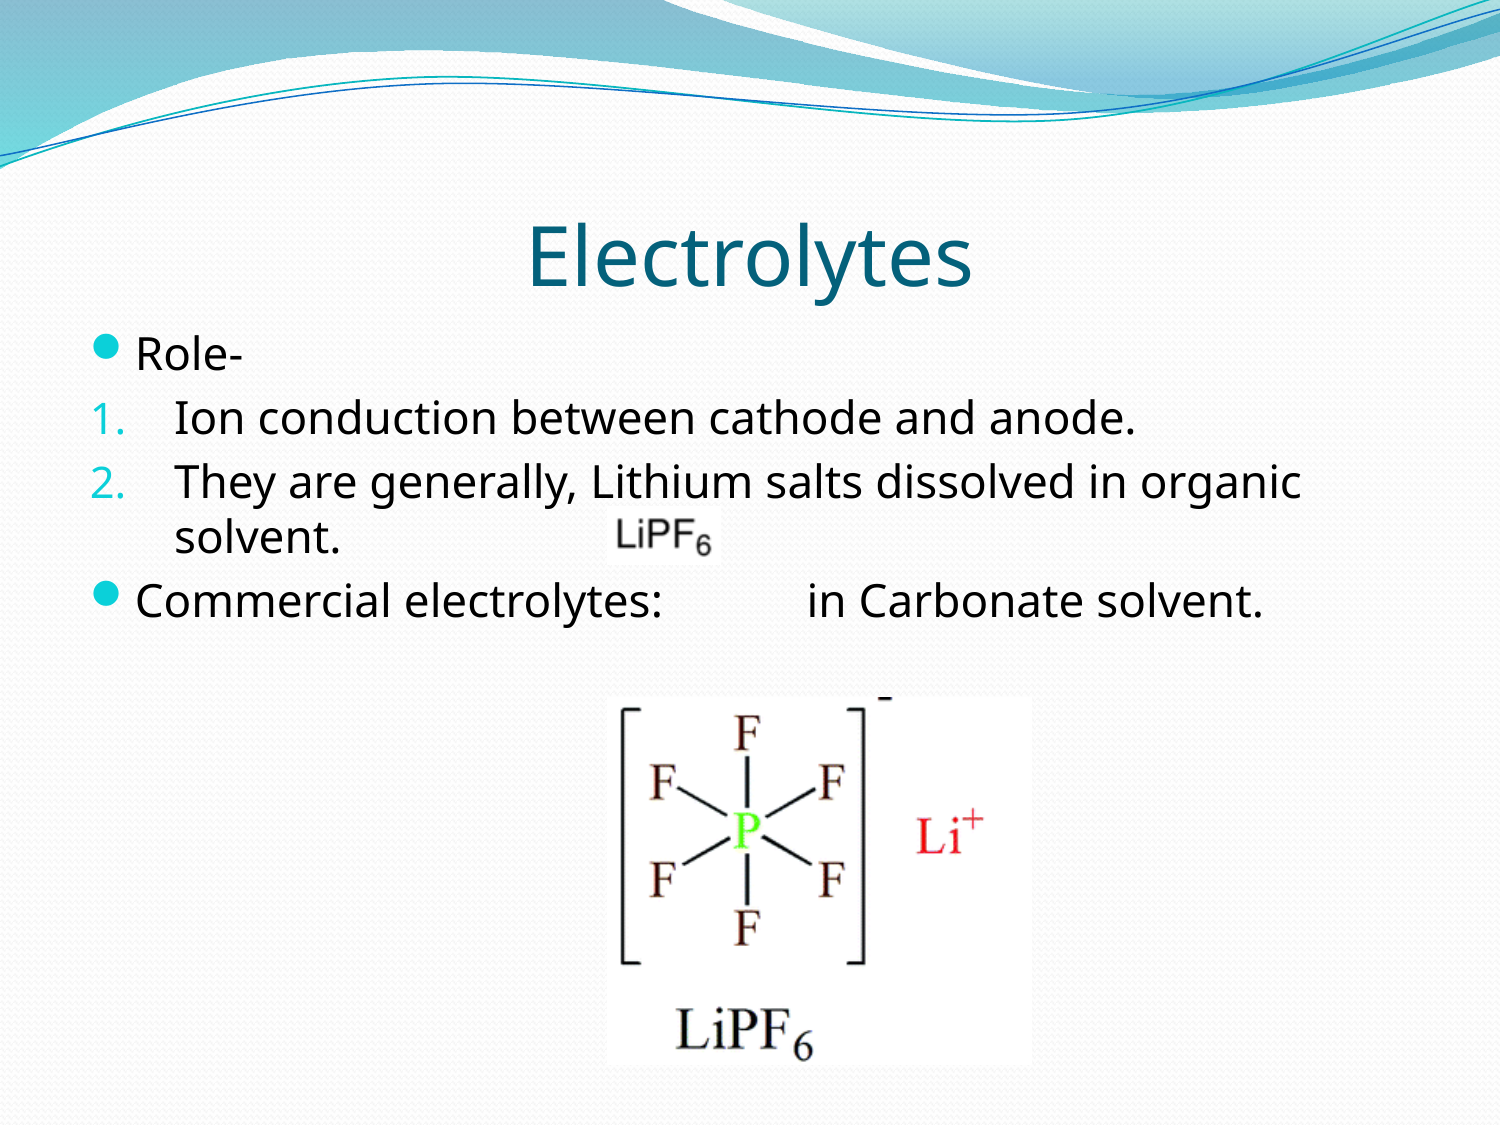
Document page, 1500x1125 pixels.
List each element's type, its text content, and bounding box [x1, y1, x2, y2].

picture [607, 506, 721, 565]
list Role- Ion conduction between cathode and anode. They are generally, Lithium salts dissolved in organic solvent. Commercial electrolytes: in Carbonate solvent. [75, 317, 1425, 1038]
title Electrolytes [75, 115, 1425, 303]
picture [607, 696, 1032, 1065]
